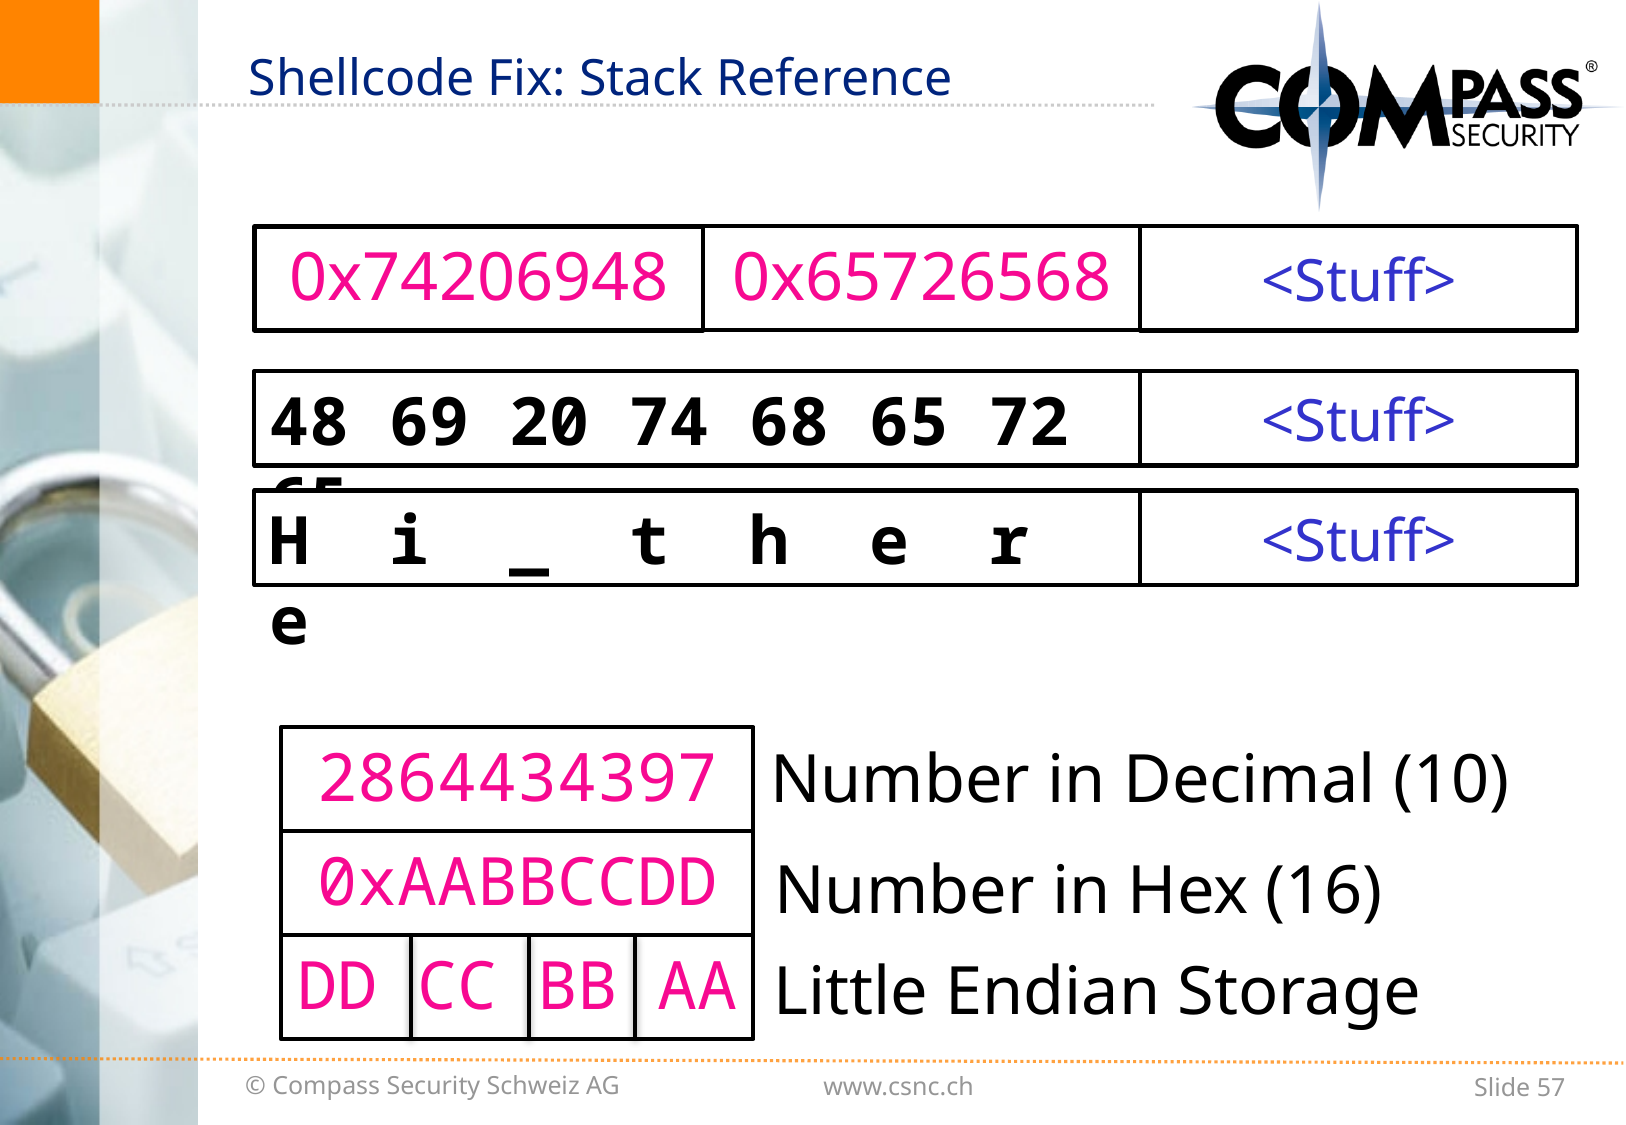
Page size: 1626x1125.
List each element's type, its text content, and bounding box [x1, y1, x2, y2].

text_box <Stuff> [1138, 224, 1579, 333]
title Shellcode Fix: Stack Reference [233, 0, 1144, 151]
text_box 0x74206948 [252, 224, 705, 333]
text_box <Stuff> [1138, 488, 1579, 587]
text_box Little Endian Storage [758, 940, 1437, 1036]
text_box 2864434397 [279, 725, 755, 833]
text_box DD CC BB AA [279, 933, 755, 1041]
text_box 48 69 20 74 68 65 72 65 [252, 369, 1138, 468]
text_box 0x65726568 [701, 224, 1138, 332]
text_box 0xAABBCCDD [279, 833, 755, 933]
text_box <Stuff> [1138, 369, 1579, 468]
text_box Number in Decimal (10) [755, 728, 1526, 824]
picture [1192, 1, 1624, 212]
picture [0, 0, 198, 1125]
text_box Number in Hex (16) [759, 839, 1398, 935]
text_box H i _ t h e r e [252, 488, 1138, 587]
